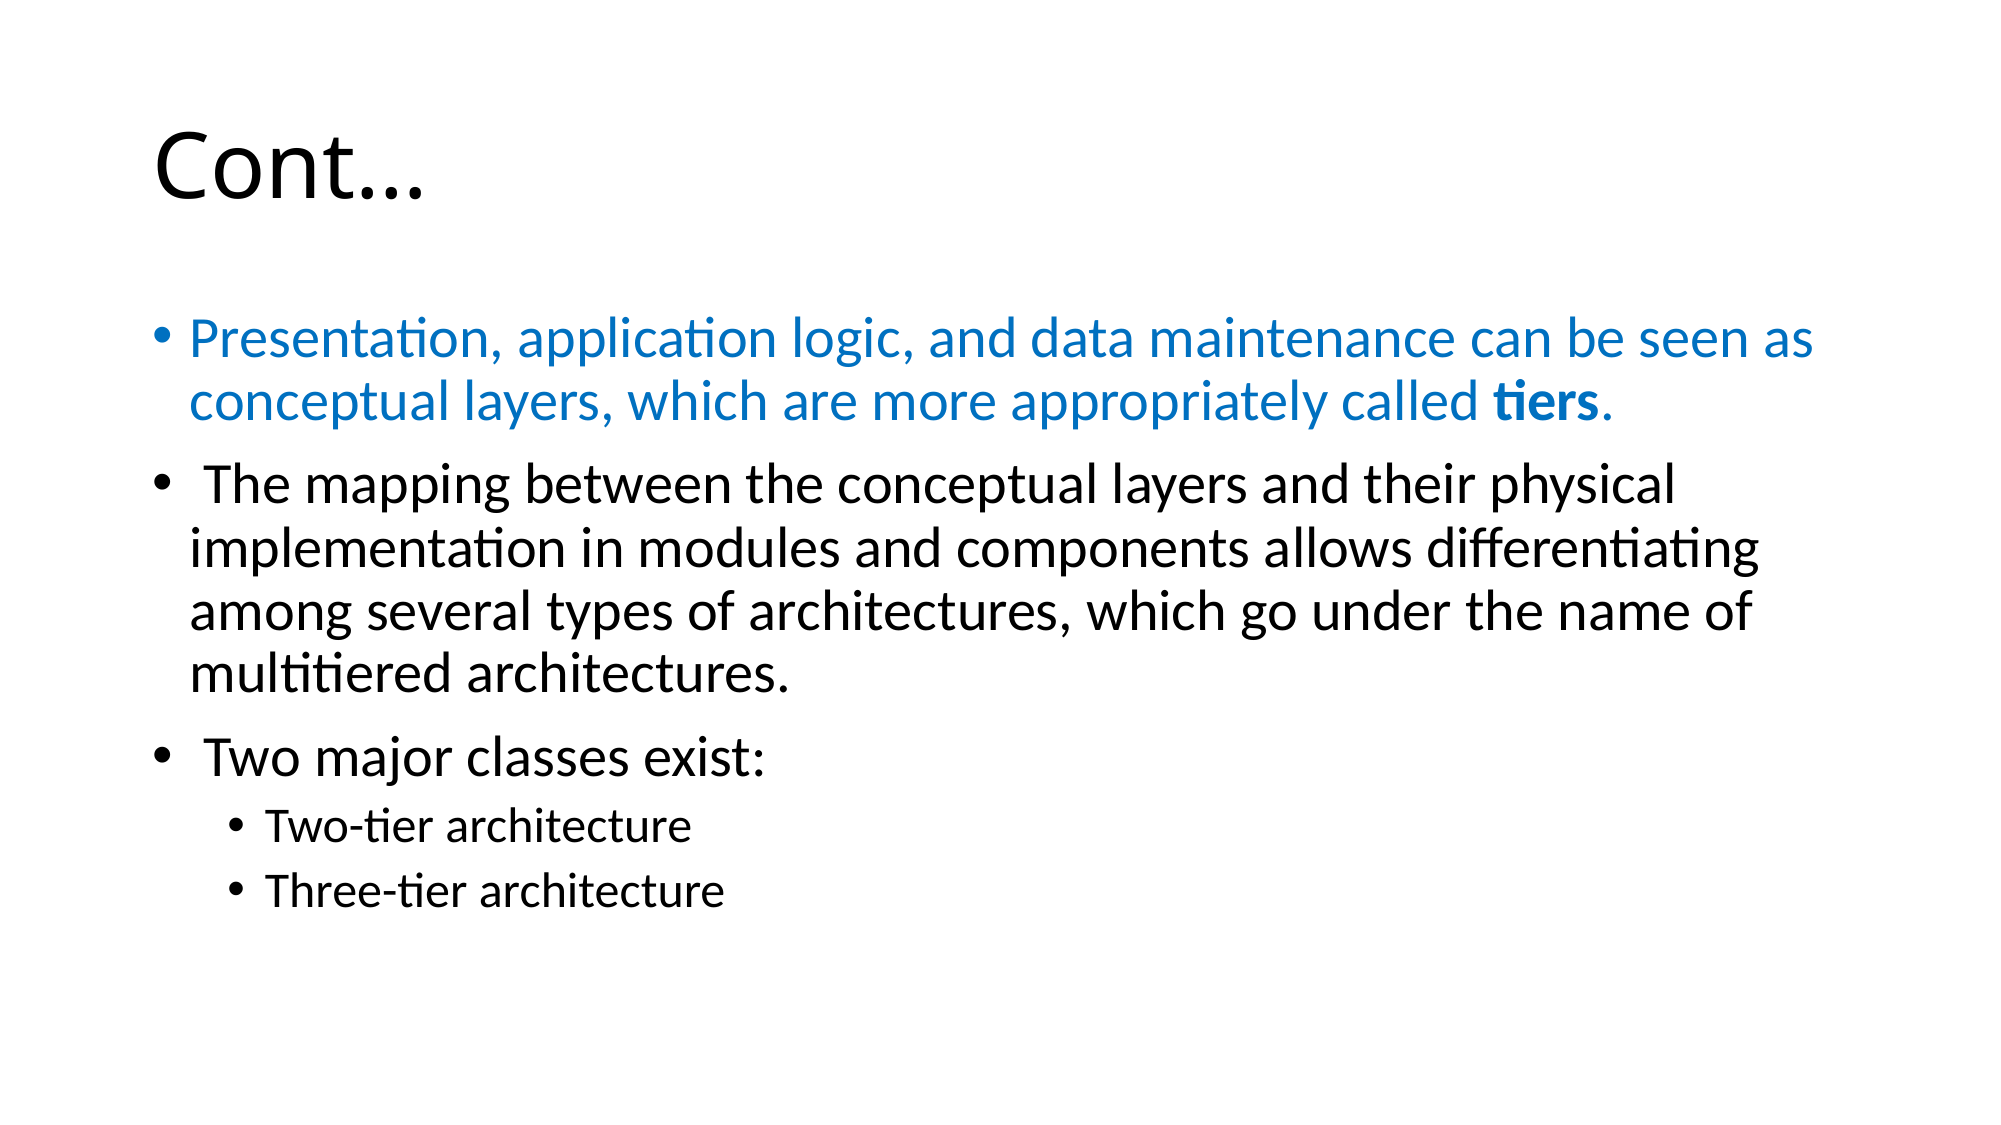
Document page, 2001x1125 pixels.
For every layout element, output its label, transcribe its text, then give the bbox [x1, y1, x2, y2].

list Presentation, application logic, and data maintenance can be seen as conceptual layers, which are more appropriately called tiers. The mapping between the conceptual layers and their physical implementation in modules and components allows differentiating among several types of architectures, which go under the name of multitiered architectures. Two major classes exist: Two-tier architecture Three-tier architecture [137, 299, 1863, 1014]
title Cont… [137, 59, 1863, 278]
